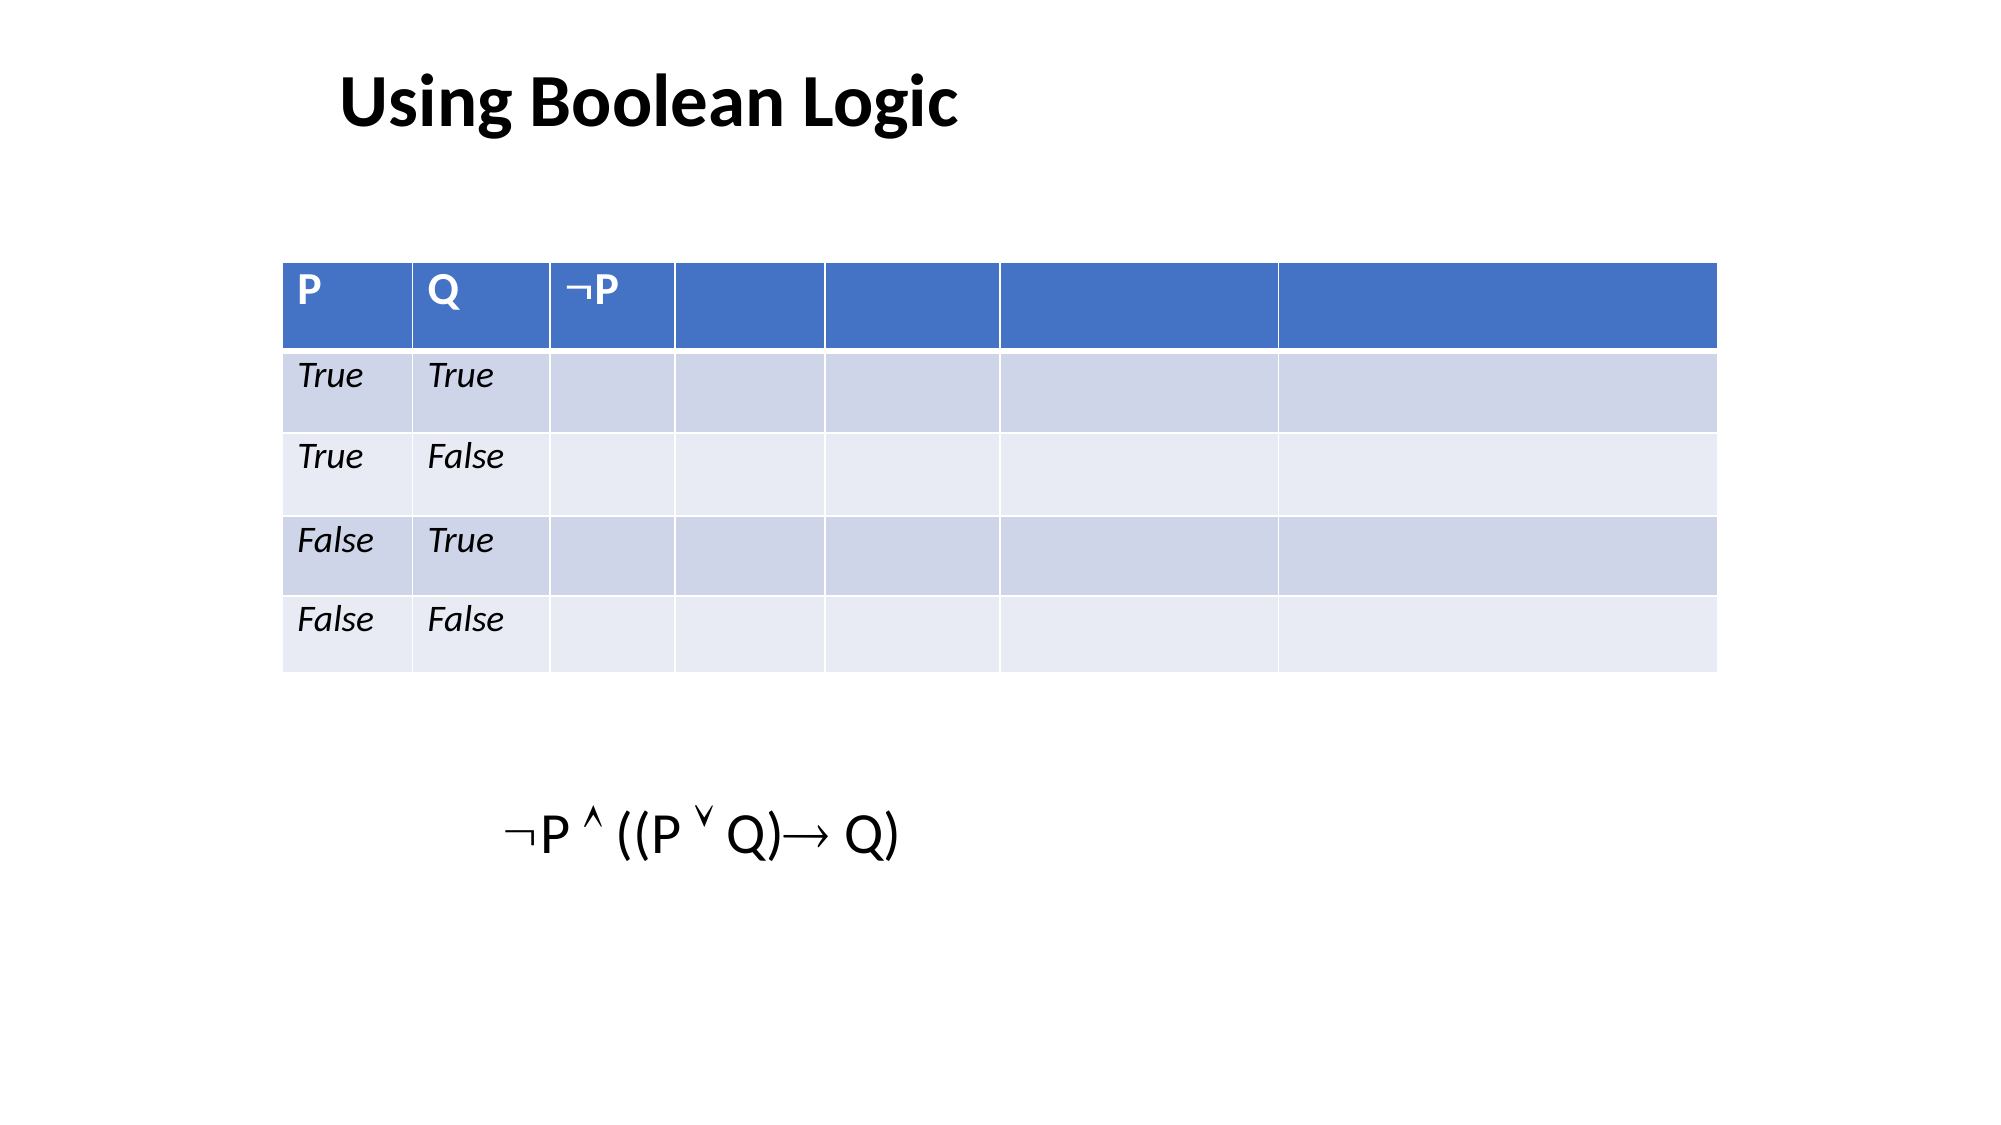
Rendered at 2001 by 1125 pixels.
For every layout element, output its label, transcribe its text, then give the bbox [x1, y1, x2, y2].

table_header P [551, 263, 674, 348]
text_box P  ((P  Q) Q) [487, 787, 1525, 873]
table_cell [551, 434, 674, 515]
table_cell True [283, 434, 412, 515]
title Using Boolean Logic [324, 45, 1675, 161]
table_cell [551, 597, 674, 672]
table_header P [283, 263, 412, 348]
table_header [826, 263, 999, 348]
table_header [1279, 263, 1717, 348]
table_cell [1001, 434, 1278, 515]
table_cell [676, 434, 824, 515]
table_cell False [283, 597, 412, 672]
table_cell [1001, 354, 1278, 432]
table_cell [551, 354, 674, 432]
table_cell [676, 597, 824, 672]
table_cell [1001, 597, 1278, 672]
table_cell [1279, 597, 1717, 672]
table_cell [1279, 354, 1717, 432]
table_cell True [283, 354, 412, 432]
table_cell [1279, 517, 1717, 595]
table_header Q [413, 263, 549, 348]
table_cell [826, 597, 999, 672]
table_cell [826, 354, 999, 432]
table_cell True [413, 517, 549, 595]
table_cell [676, 354, 824, 432]
table_cell [551, 517, 674, 595]
table_cell False [413, 597, 549, 672]
table_cell [676, 517, 824, 595]
table_header [676, 263, 824, 348]
table_cell False [283, 517, 412, 595]
table_cell False [413, 434, 549, 515]
table_cell [826, 517, 999, 595]
table_cell [1001, 517, 1278, 595]
table_header [1001, 263, 1278, 348]
table_cell [826, 434, 999, 515]
table_cell True [413, 354, 549, 432]
table_cell [1279, 434, 1717, 515]
